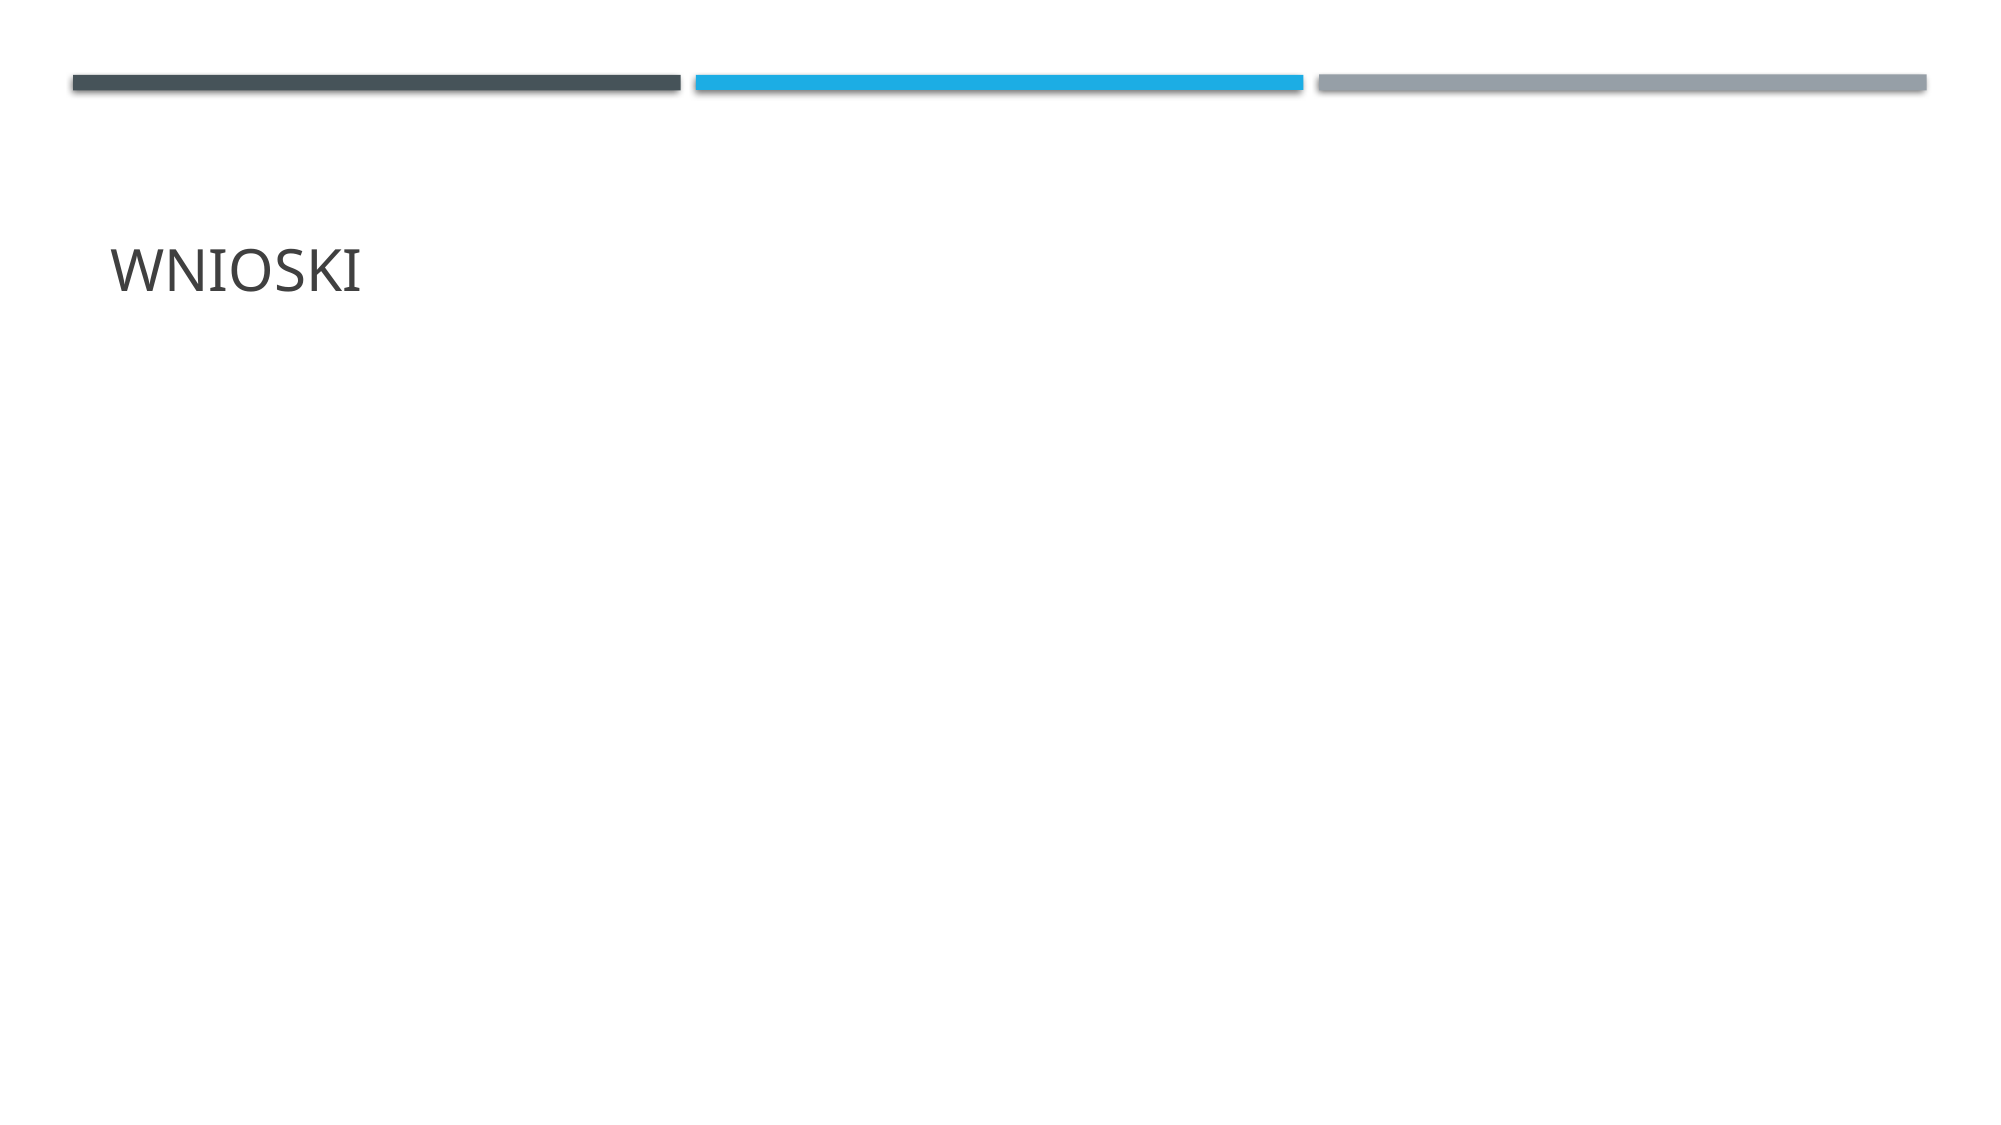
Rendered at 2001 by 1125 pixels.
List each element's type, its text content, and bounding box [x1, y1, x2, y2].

title wnioski [95, 115, 1905, 311]
